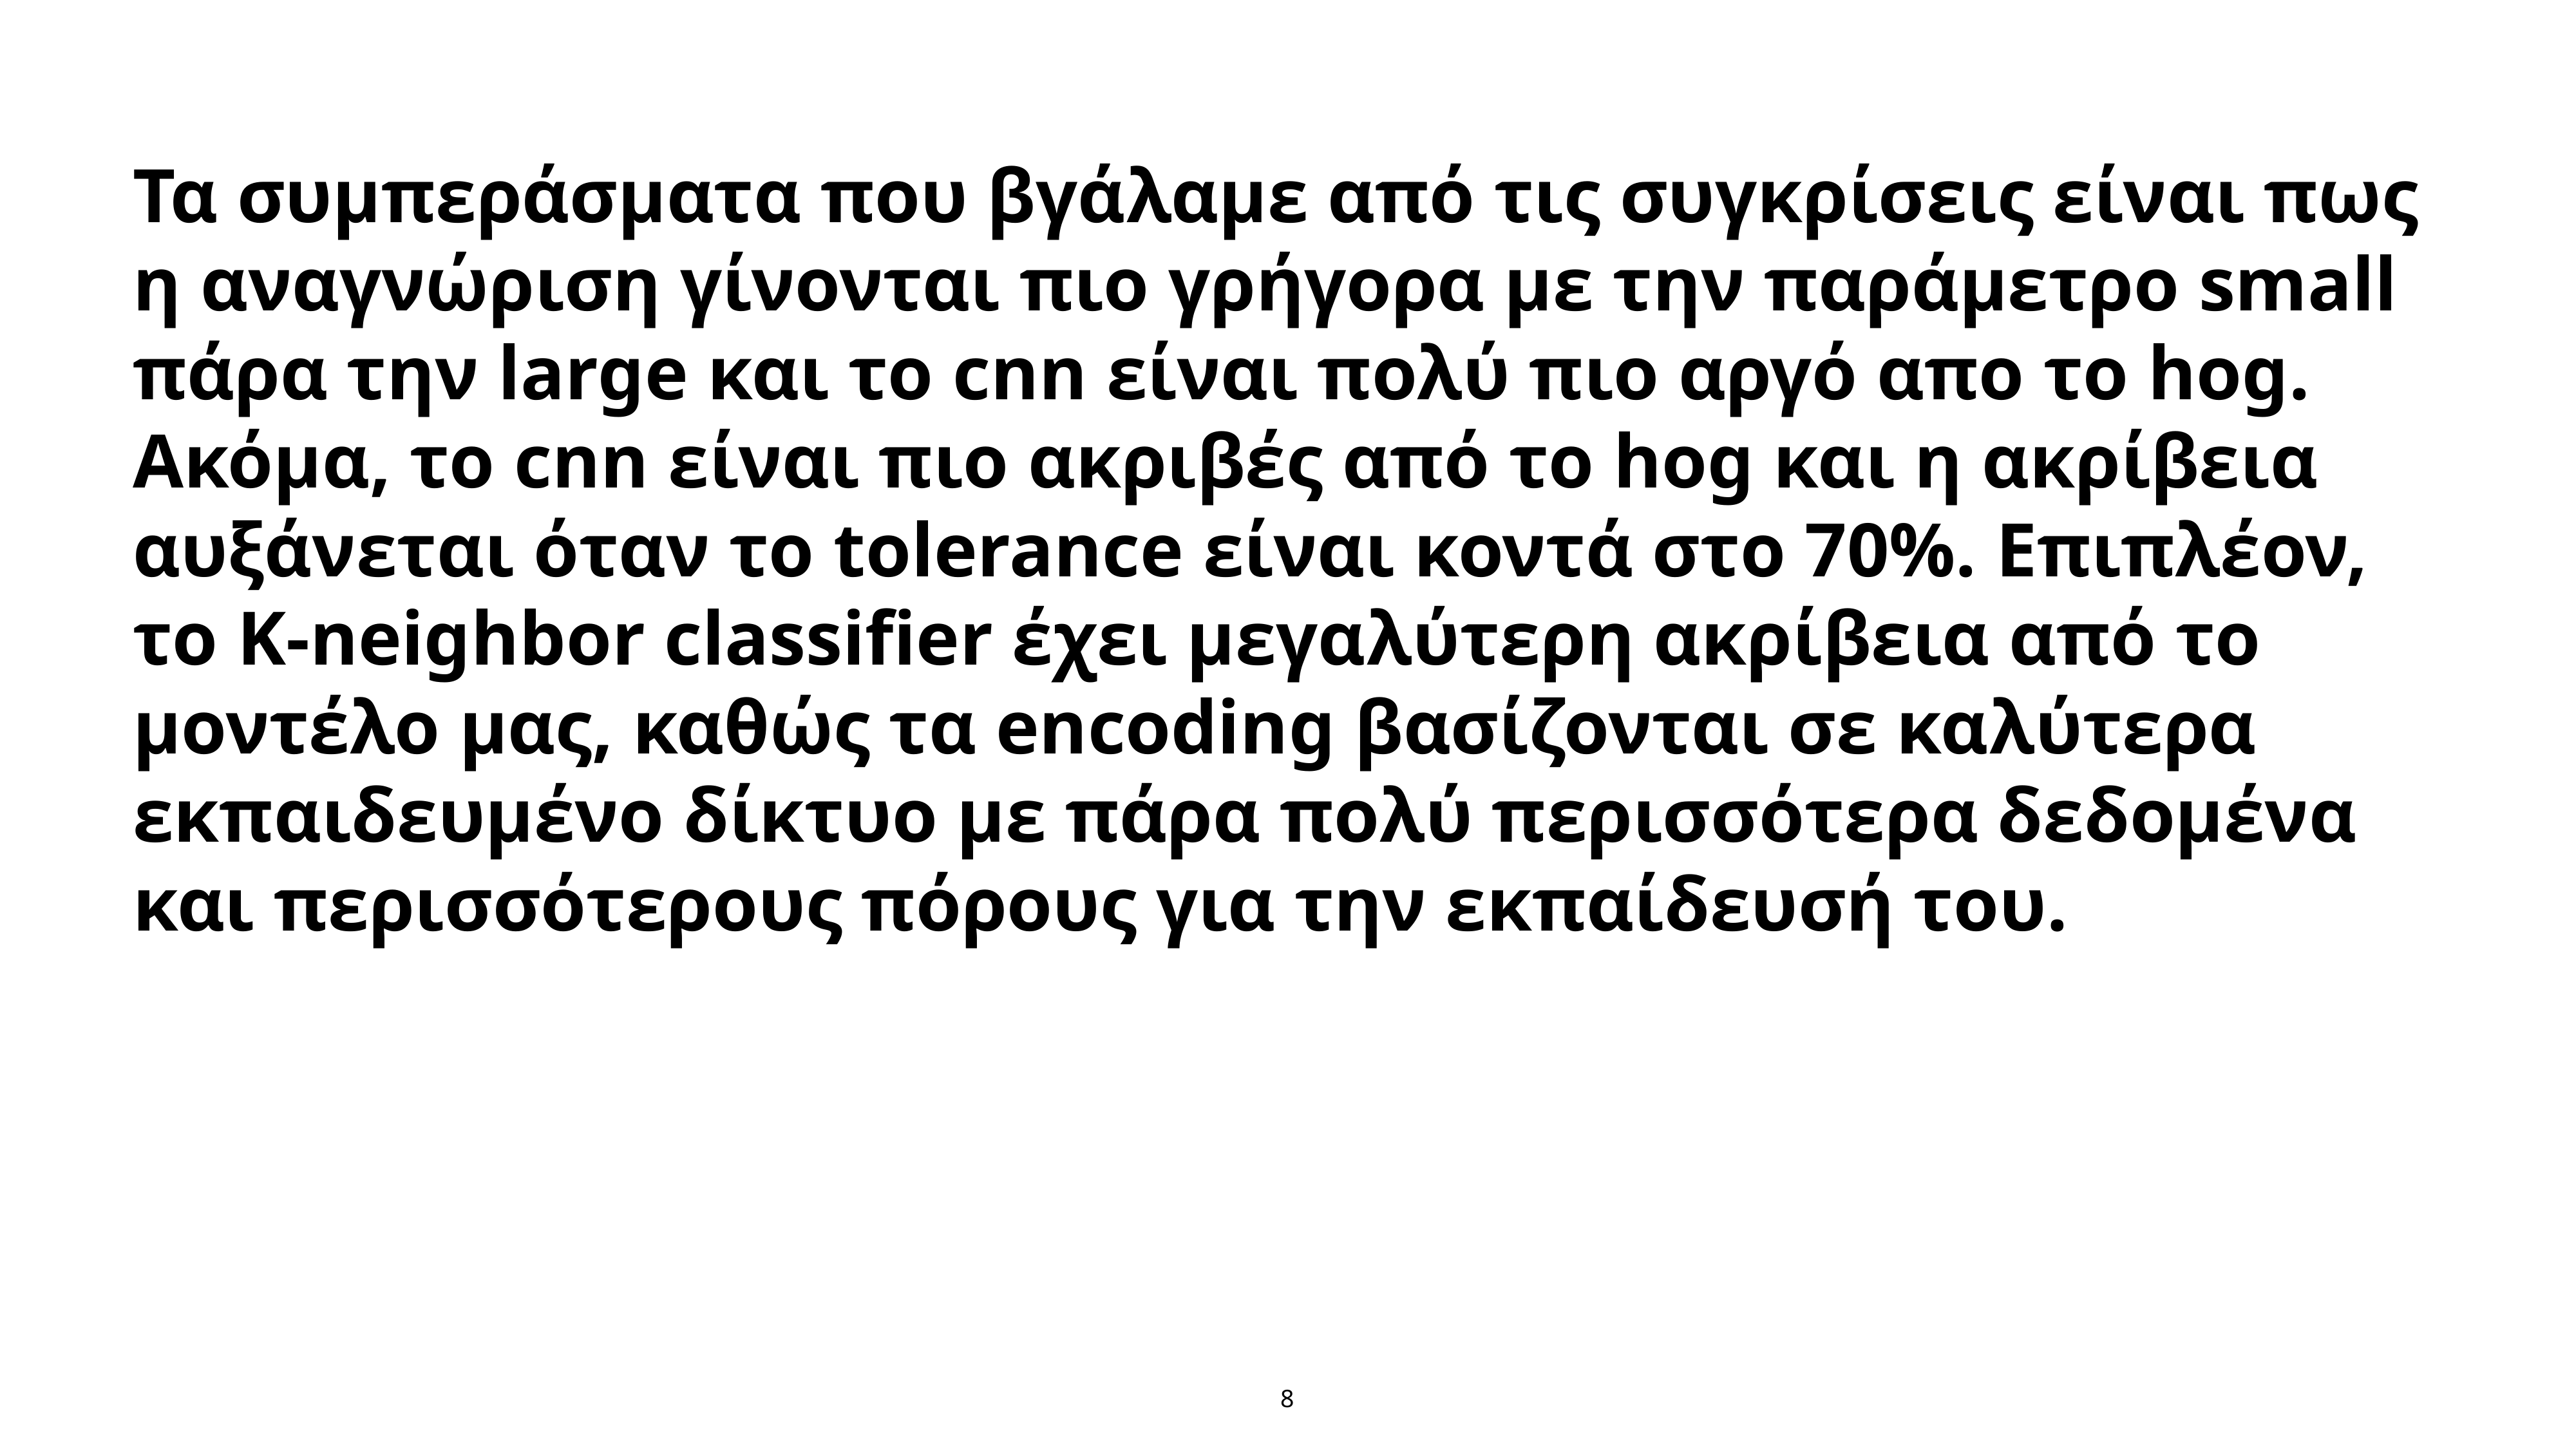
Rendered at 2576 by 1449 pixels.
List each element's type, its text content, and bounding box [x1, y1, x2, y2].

slide_number 8 [1274, 1381, 1301, 1422]
subtitle Τα συμπεράσματα που βγάλαμε από τις συγκρίσεις είναι πως η αναγνώριση γίνονται πιο γρήγορα με την παράμετρο small πάρα την large και το cnn είναι πολύ πιο αργό απο το hog. Ακόμα, το cnn είναι πιο ακριβές από το hog και η ακρίβεια αυξάνεται όταν το tolerance είναι κοντά στο 70%. Επιπλέον, το K-neighbor classifier έχει μεγαλύτερη ακρίβεια από το μοντέλο μας, καθώς τα encoding βασίζονται σε καλύτερα εκπαιδευμένο δίκτυο με πάρα πολύ περισσότερα δεδομένα και περισσότερους πόρους για την εκπαίδευσή του. [127, 142, 2449, 1137]
